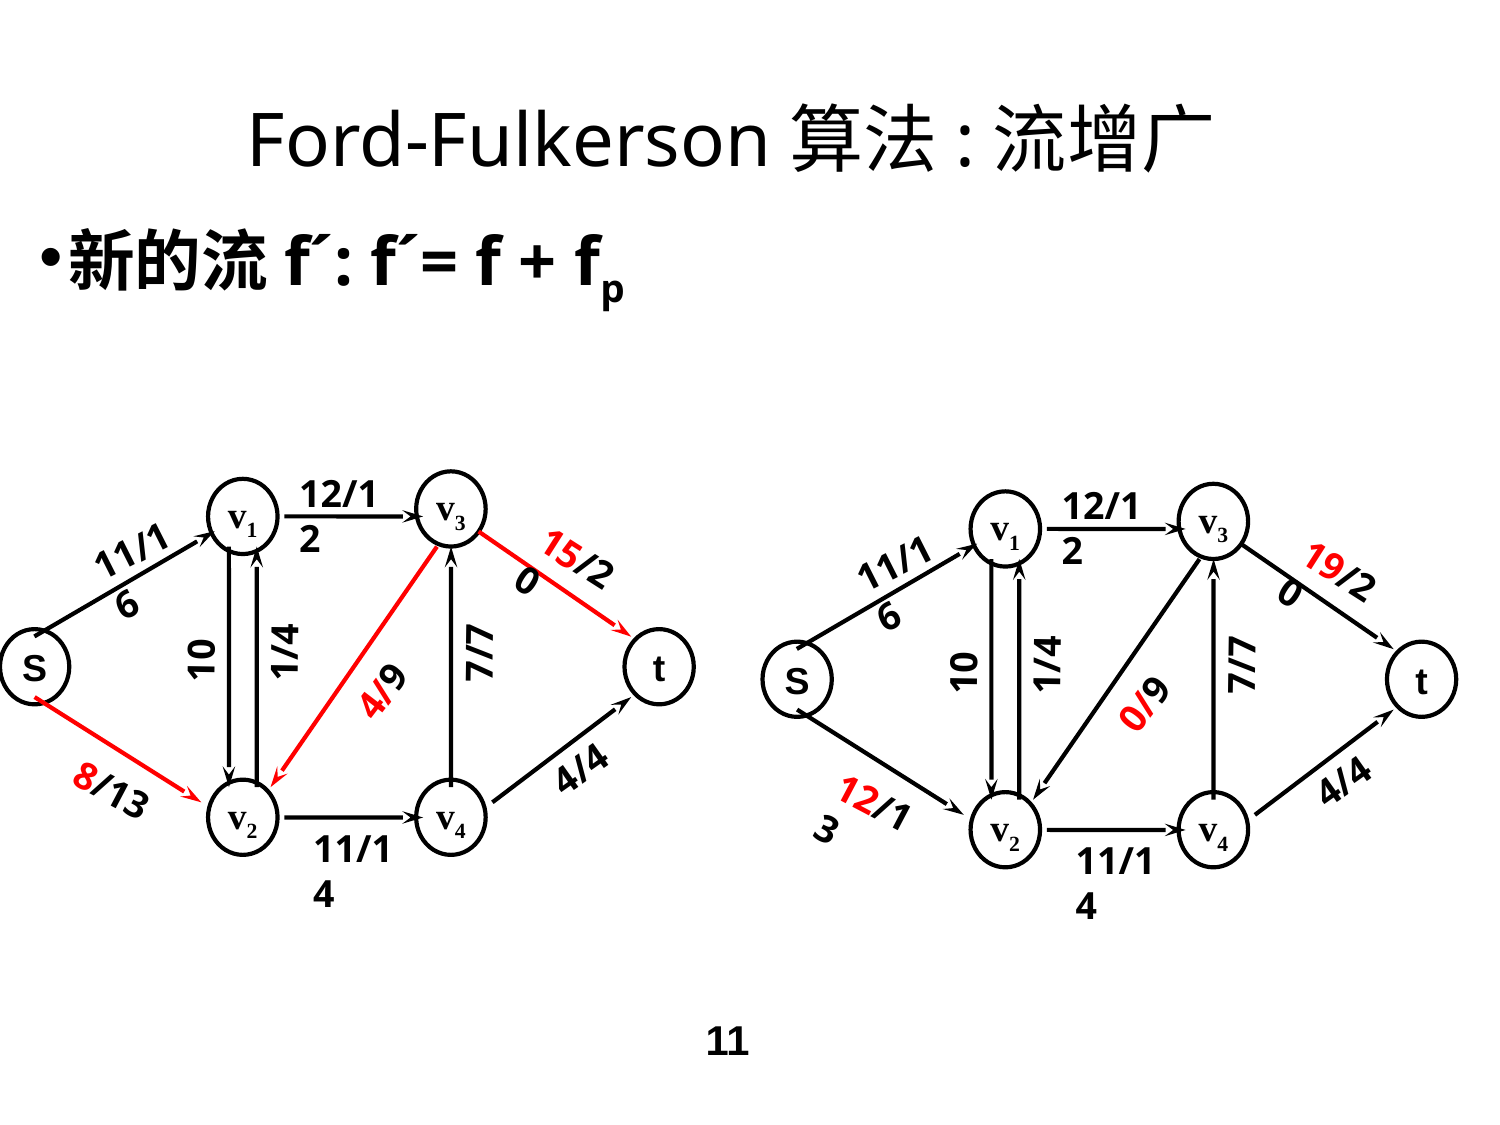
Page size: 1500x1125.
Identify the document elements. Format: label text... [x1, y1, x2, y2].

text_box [0, 462, 694, 878]
text_box 11 [690, 1006, 836, 1071]
title Ford-Fulkerson算法:流增广 [24, 75, 1438, 189]
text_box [762, 474, 1457, 891]
list 新的流f´: f´= f + fp [24, 212, 1500, 350]
